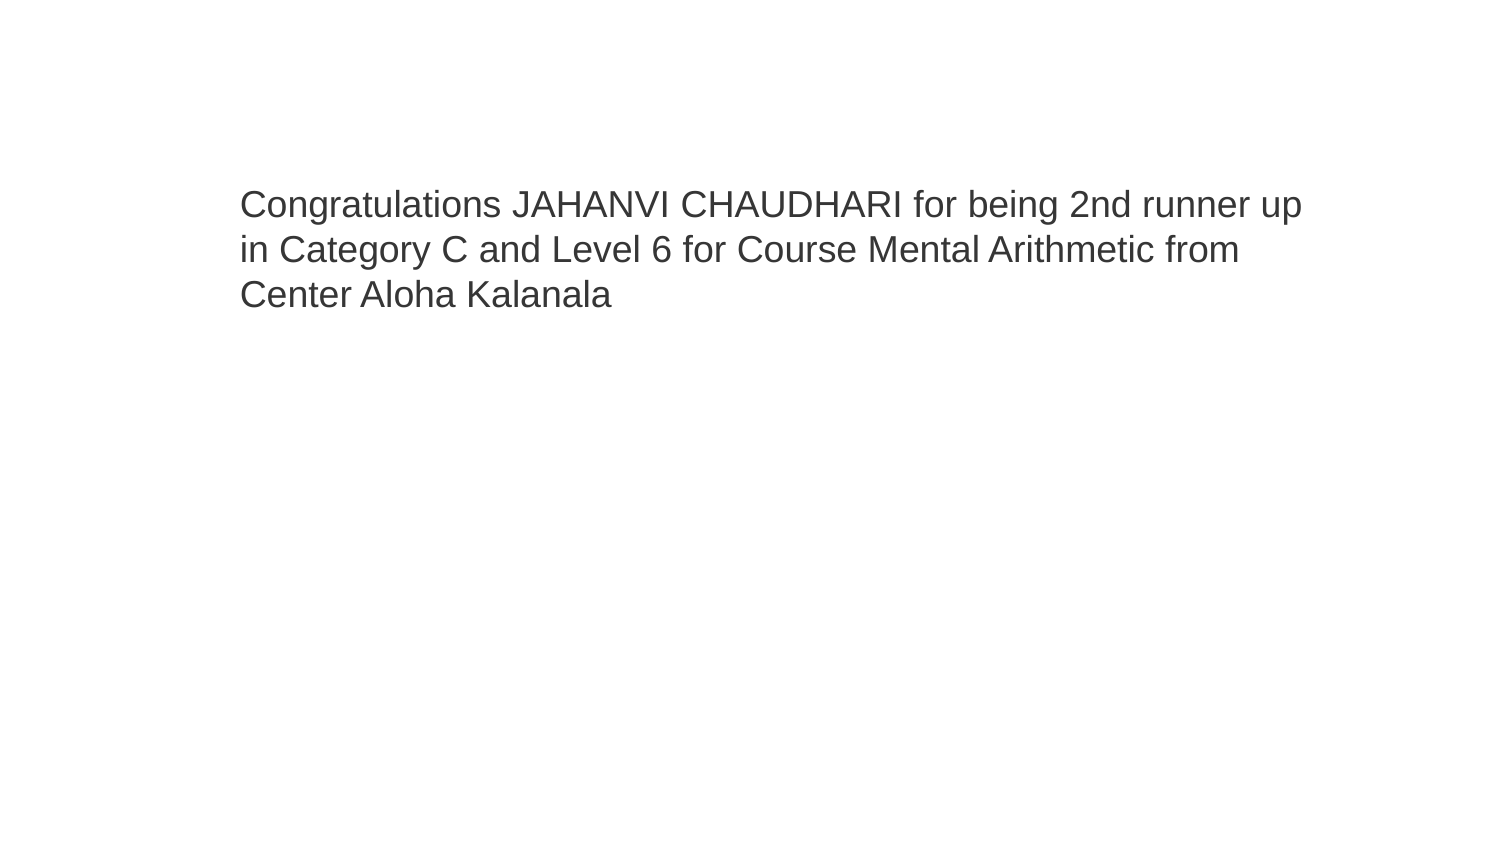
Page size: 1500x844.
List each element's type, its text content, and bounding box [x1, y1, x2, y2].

text_box Congratulations JAHANVI CHAUDHARI for being 2nd runner up in Category C and Level 6 for Course Mental Arithmetic from Center Aloha Kalanala [224, 224, 1350, 270]
